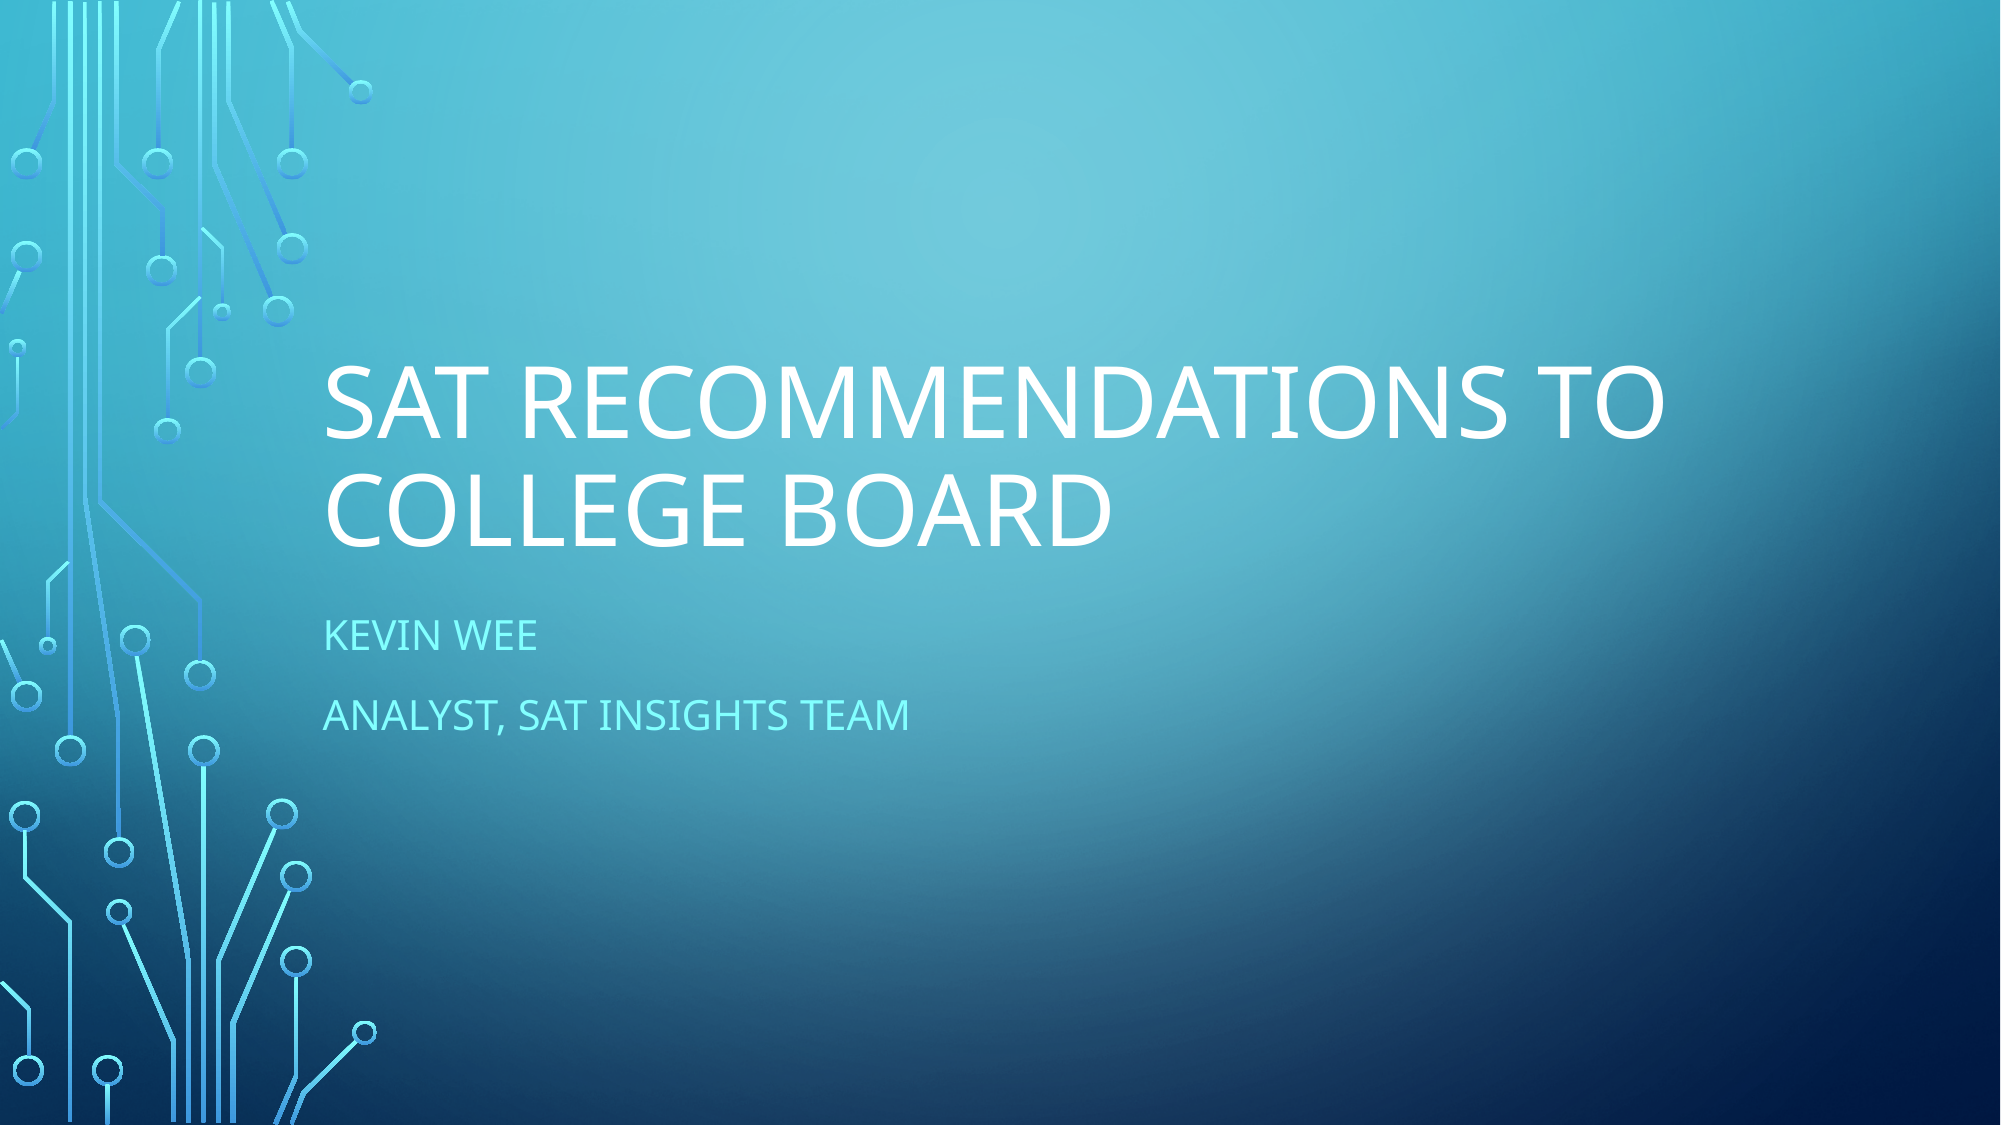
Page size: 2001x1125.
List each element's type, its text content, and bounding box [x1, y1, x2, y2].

title SAT Recommendations to College Board [307, 184, 1750, 576]
subtitle Kevin WeE Analyst, SAT insights Team [307, 590, 1750, 863]
